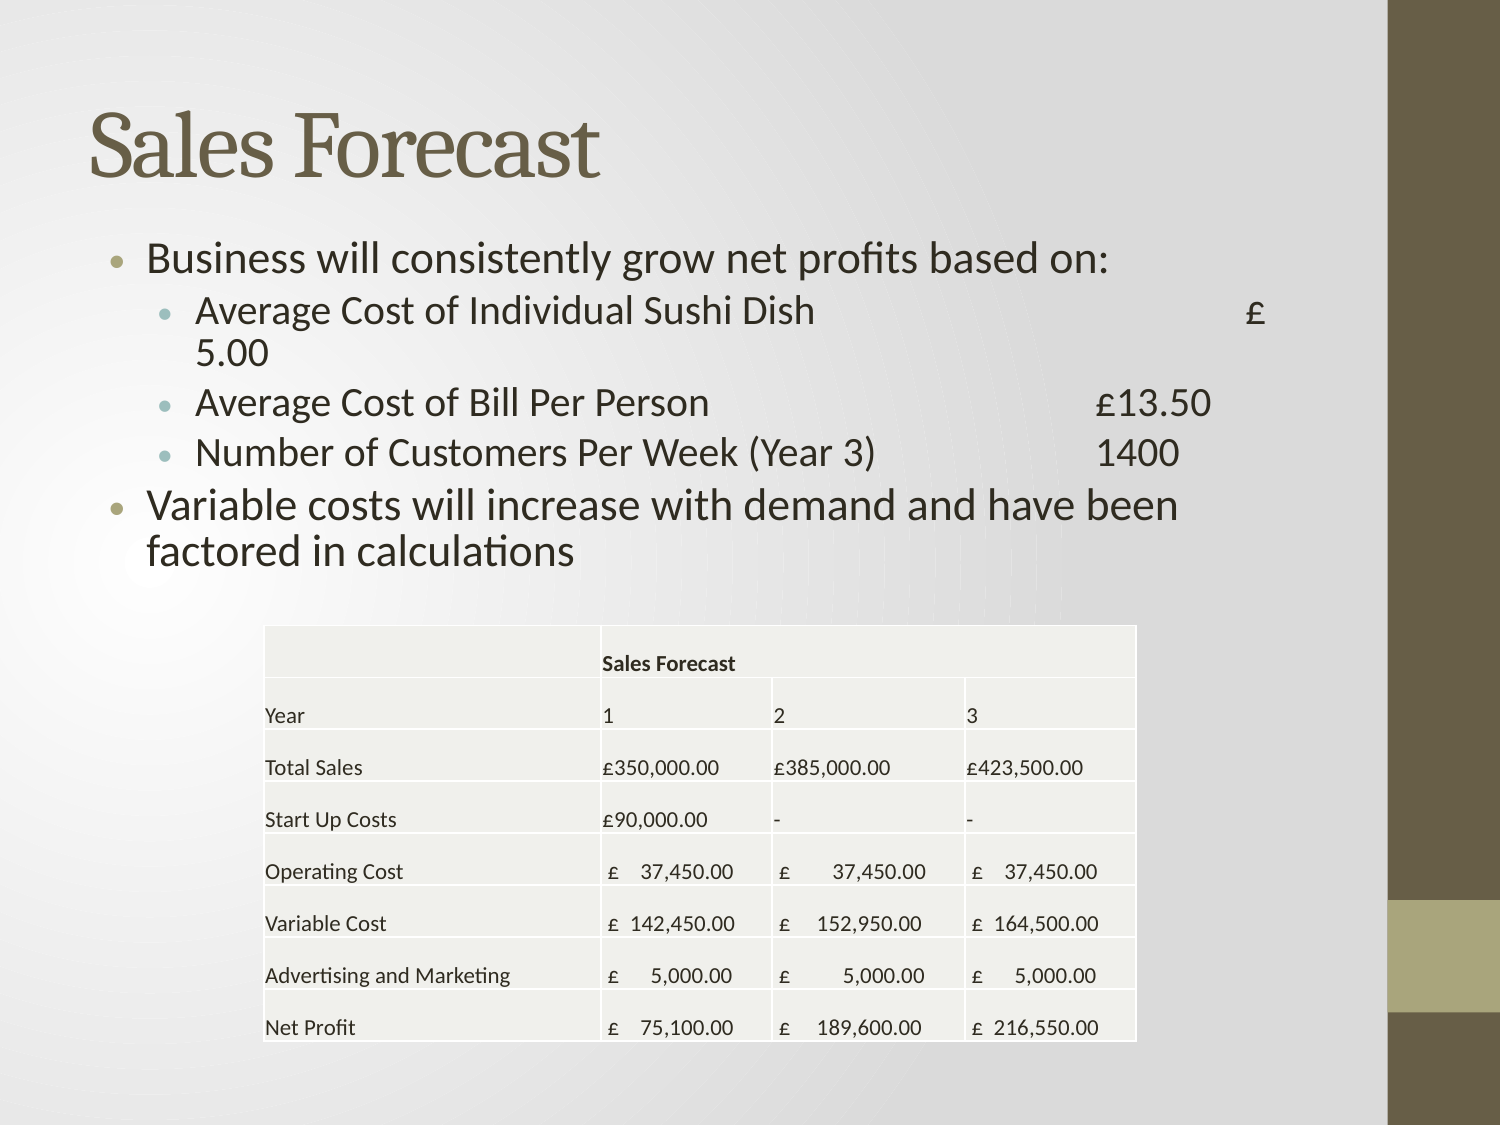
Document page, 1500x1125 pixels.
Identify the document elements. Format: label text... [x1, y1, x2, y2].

table_cell £ 216,550.00 [966, 1020, 1135, 1040]
table_cell £ 189,600.00 [773, 1020, 964, 1040]
table_cell Net Profit [265, 1020, 600, 1040]
title Sales Forecast [75, 45, 1325, 231]
table_cell £ 75,100.00 [602, 1020, 771, 1040]
text_box Business will consistently grow net profits based on: Average Cost of Individual Sushi Dish £ 5.00 Average Cost of Bill Per Person £13.50 Number of Customers Per Week (Year 3) 1400 Variable costs will increase with demand and have been factored in calculations [75, 231, 1325, 1020]
